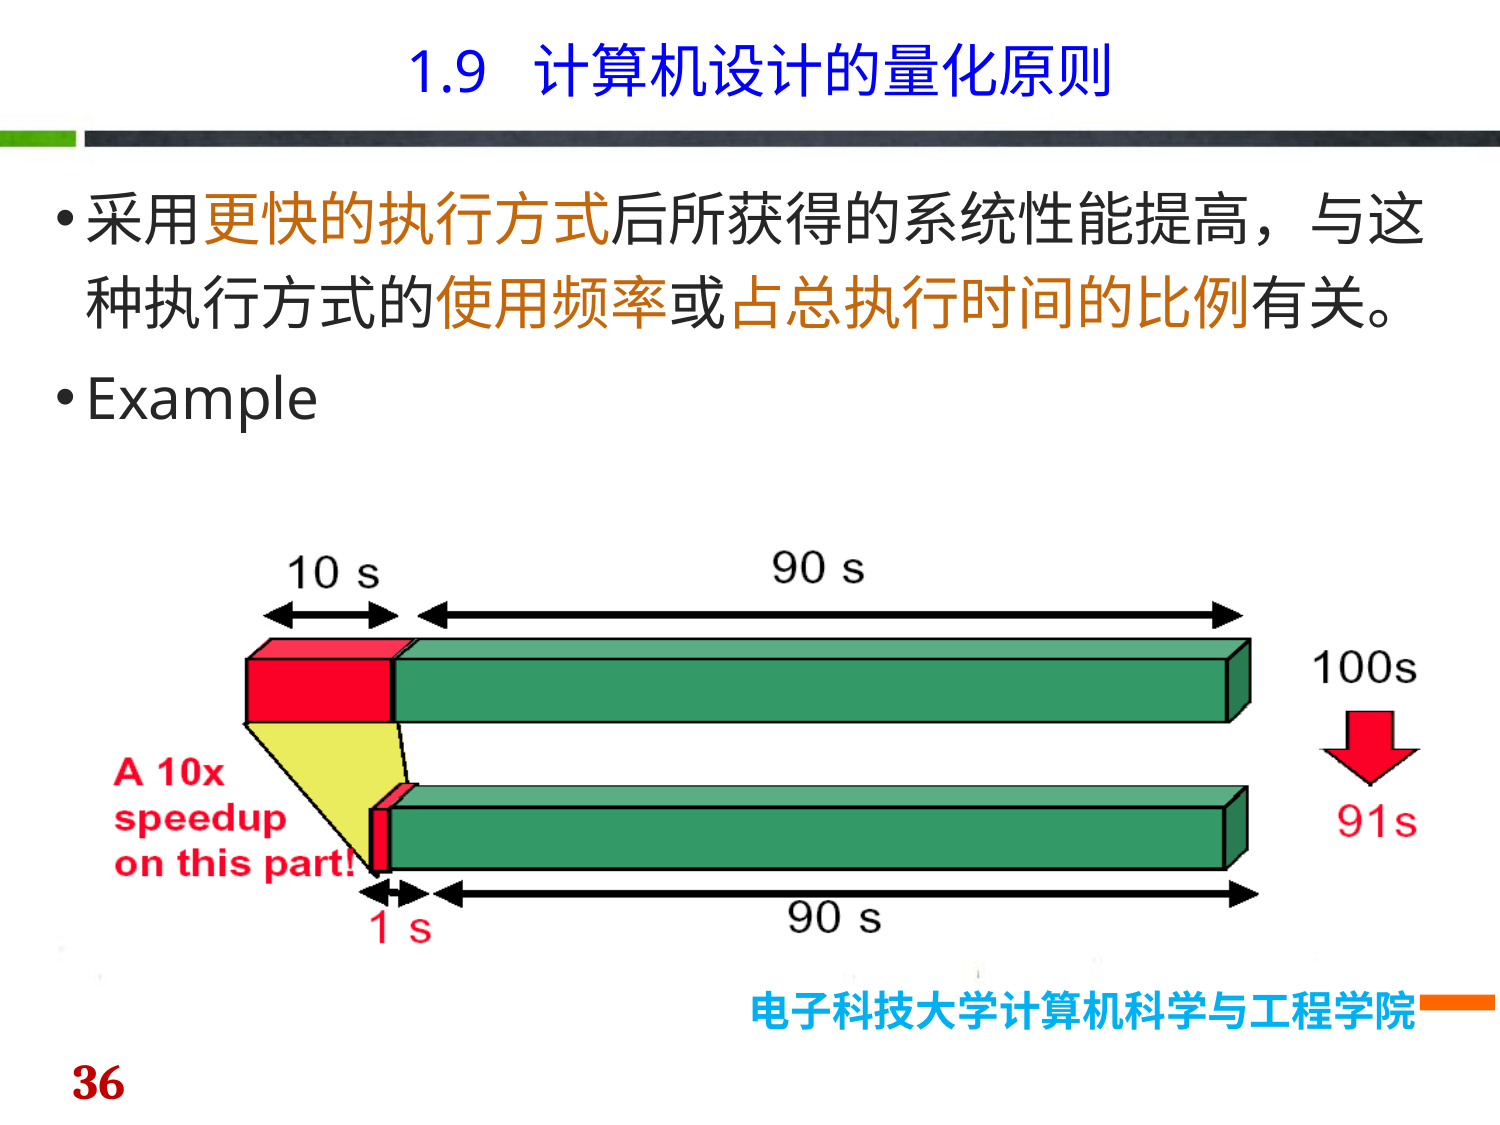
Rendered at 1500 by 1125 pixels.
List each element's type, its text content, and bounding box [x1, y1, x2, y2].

picture [0, 0, 1500, 1125]
text_box 1.9 计算机设计的量化原则 [71, 12, 1450, 125]
text_box 采用更快的执行方式后所获得的系统性能提高，与这种执行方式的使用频率或占总执行时间的比例有关。 Example [41, 160, 1442, 949]
